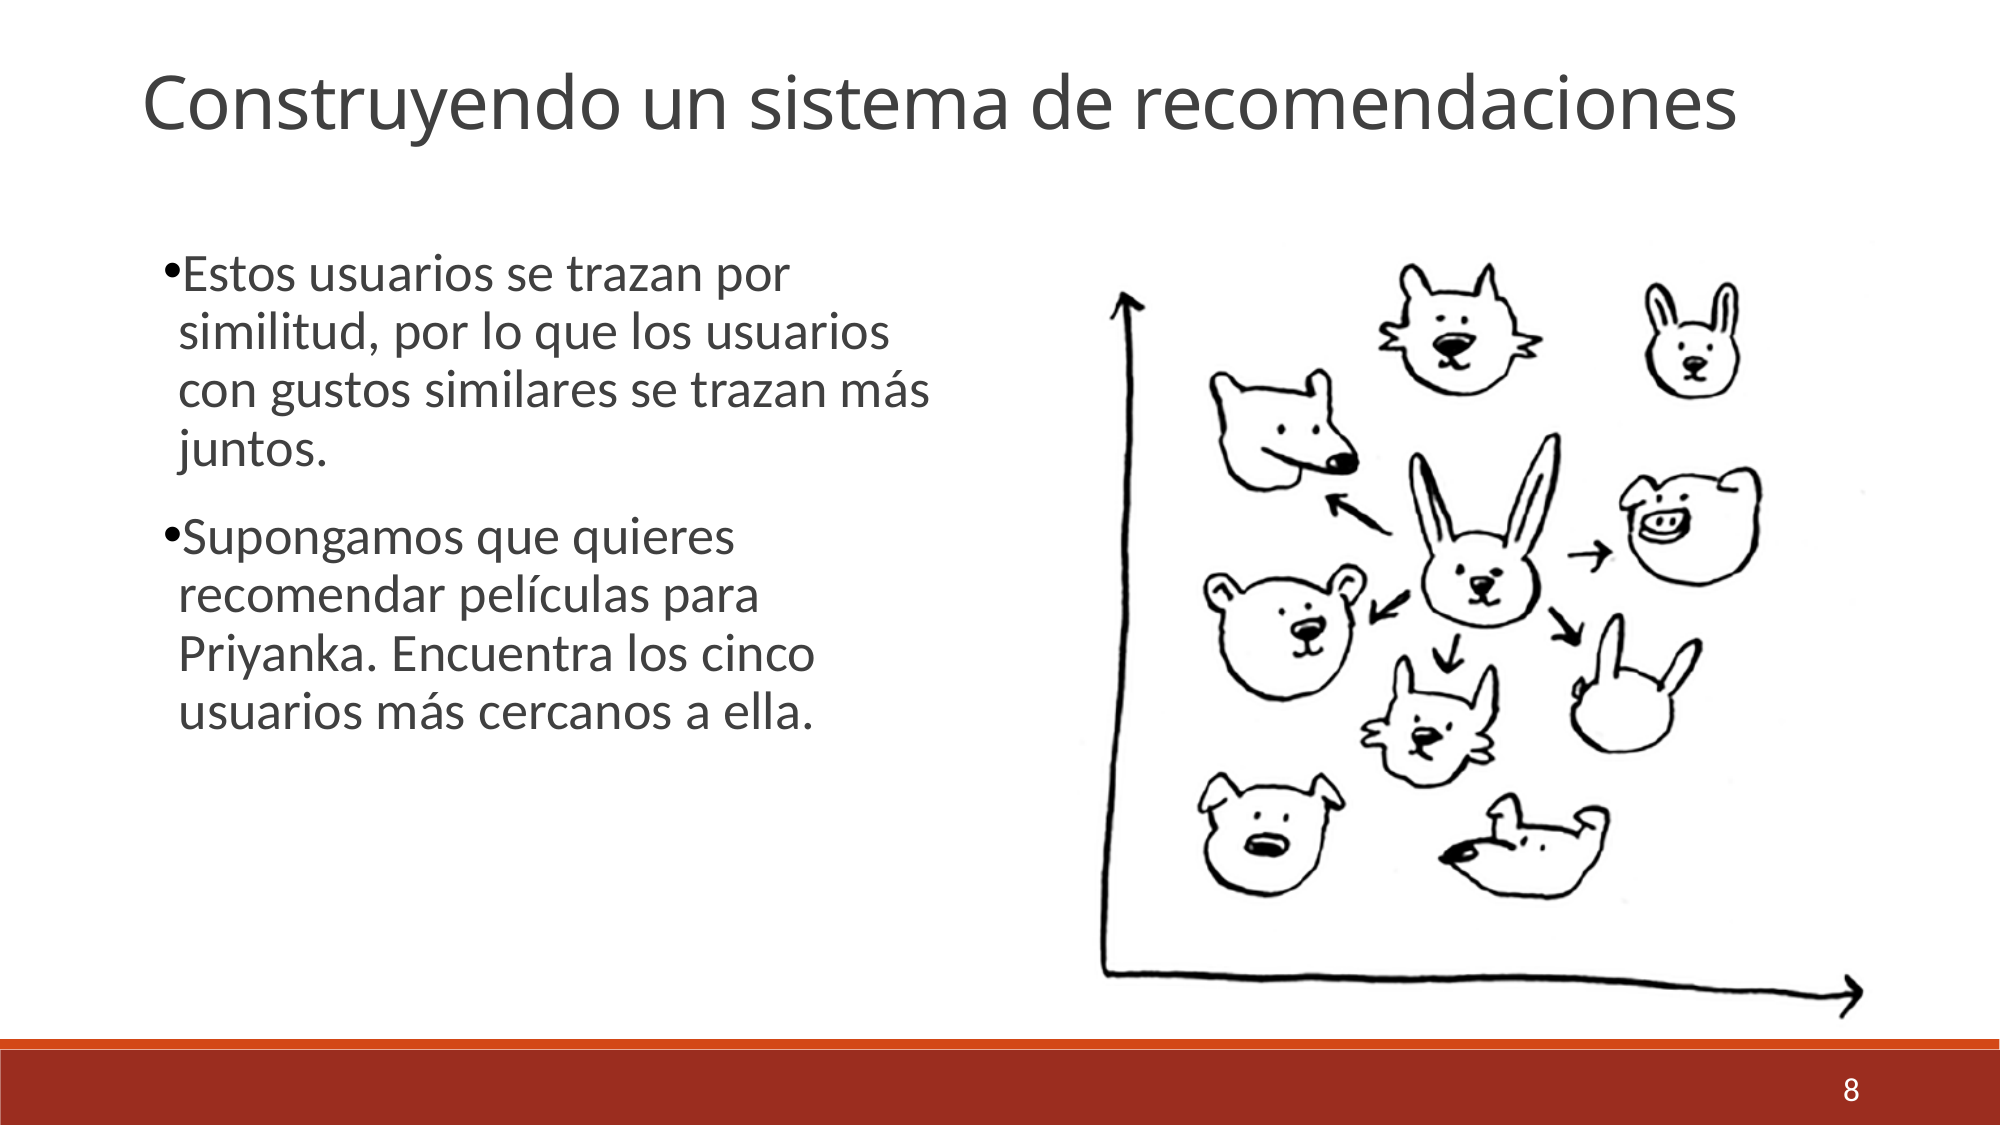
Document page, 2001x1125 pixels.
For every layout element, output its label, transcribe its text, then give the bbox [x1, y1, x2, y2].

text_box Construyendo un sistema de recomendaciones [126, 61, 1821, 201]
picture [1077, 236, 1876, 1030]
text_box Estos usuarios se trazan por similitud, por lo que los usuarios con gustos similares se trazan más juntos. Supongamos que quieres recomendar películas para Priyanka. Encuentra los cinco usuarios más cercanos a ella. [148, 236, 970, 1017]
slide_number 8 [126, 1061, 1875, 1115]
